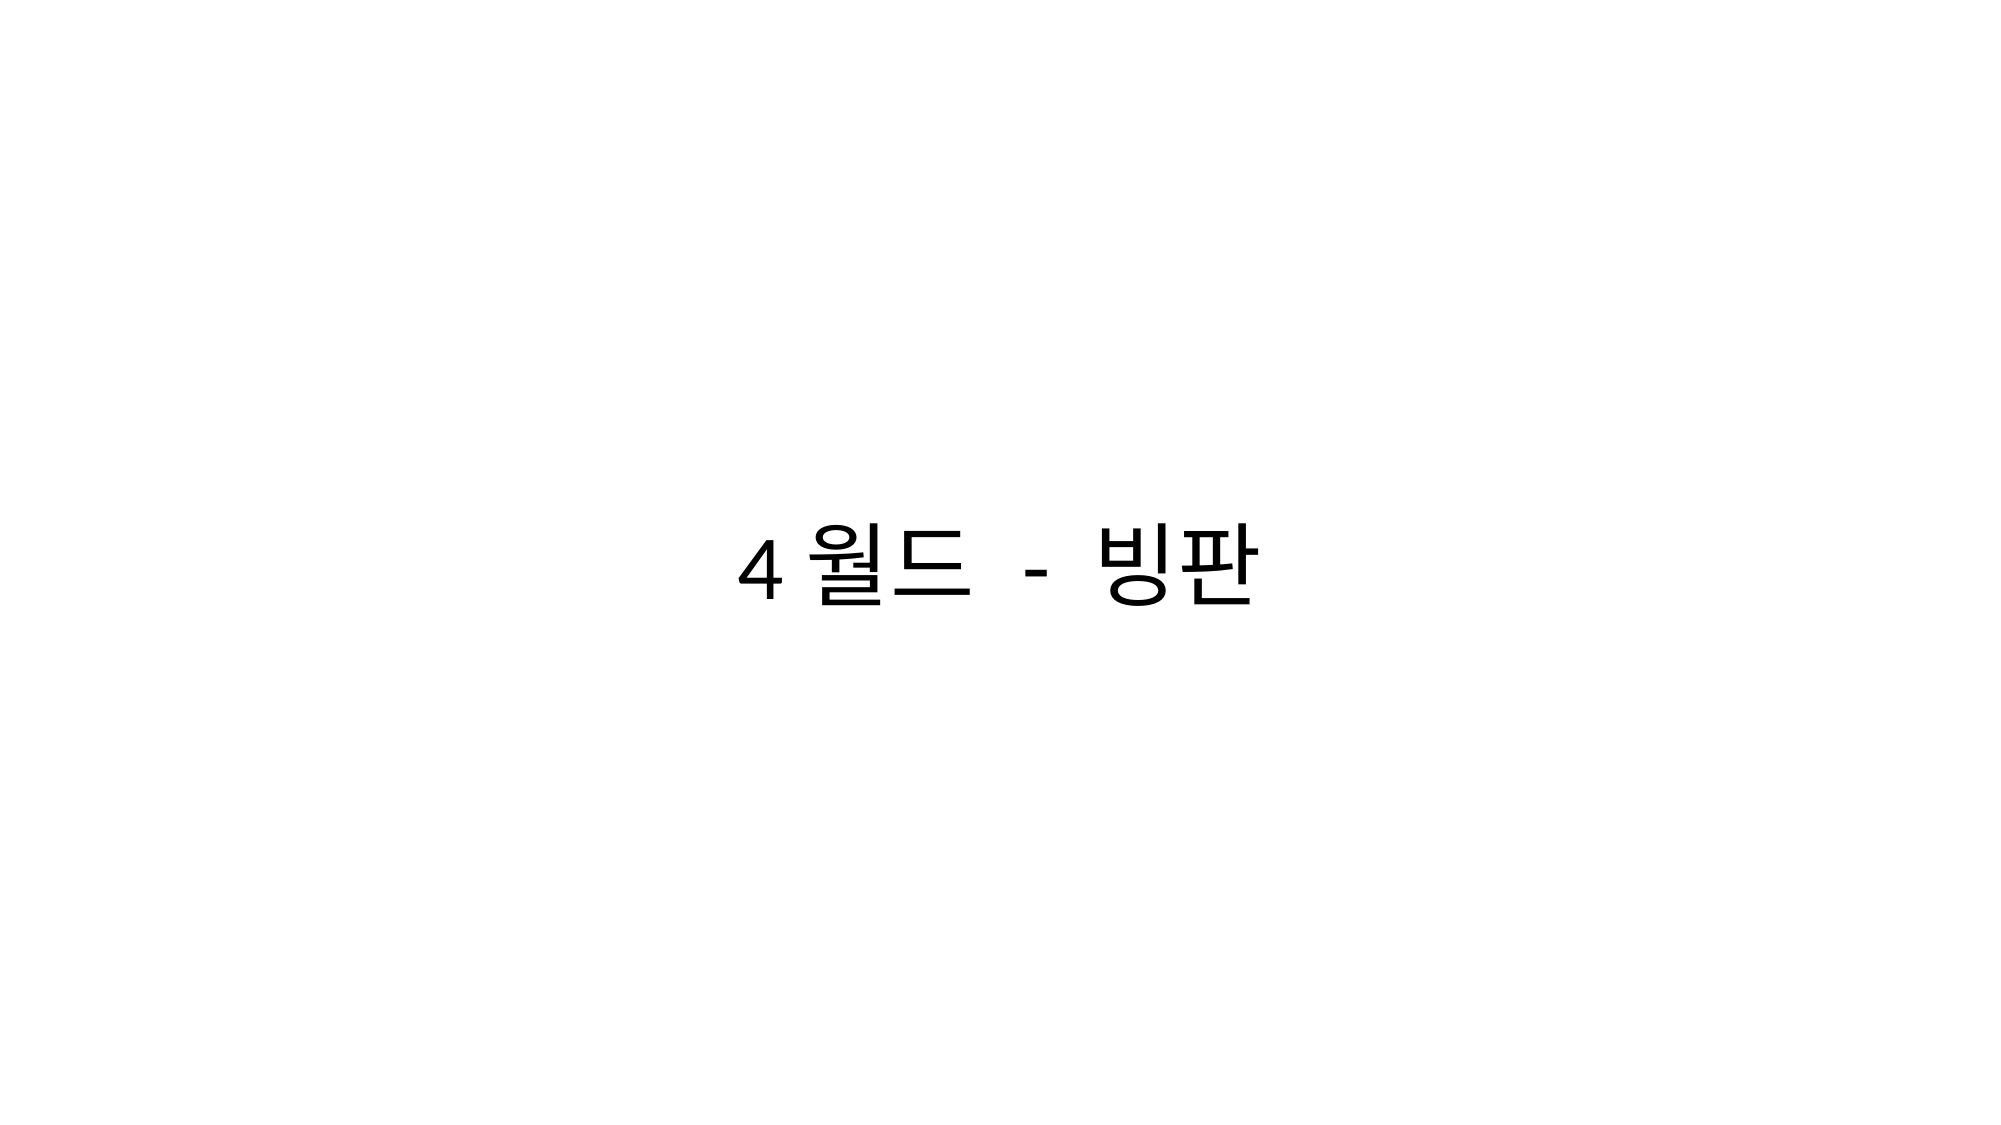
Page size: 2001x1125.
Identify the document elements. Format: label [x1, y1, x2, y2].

title [99, 468, 1900, 657]
